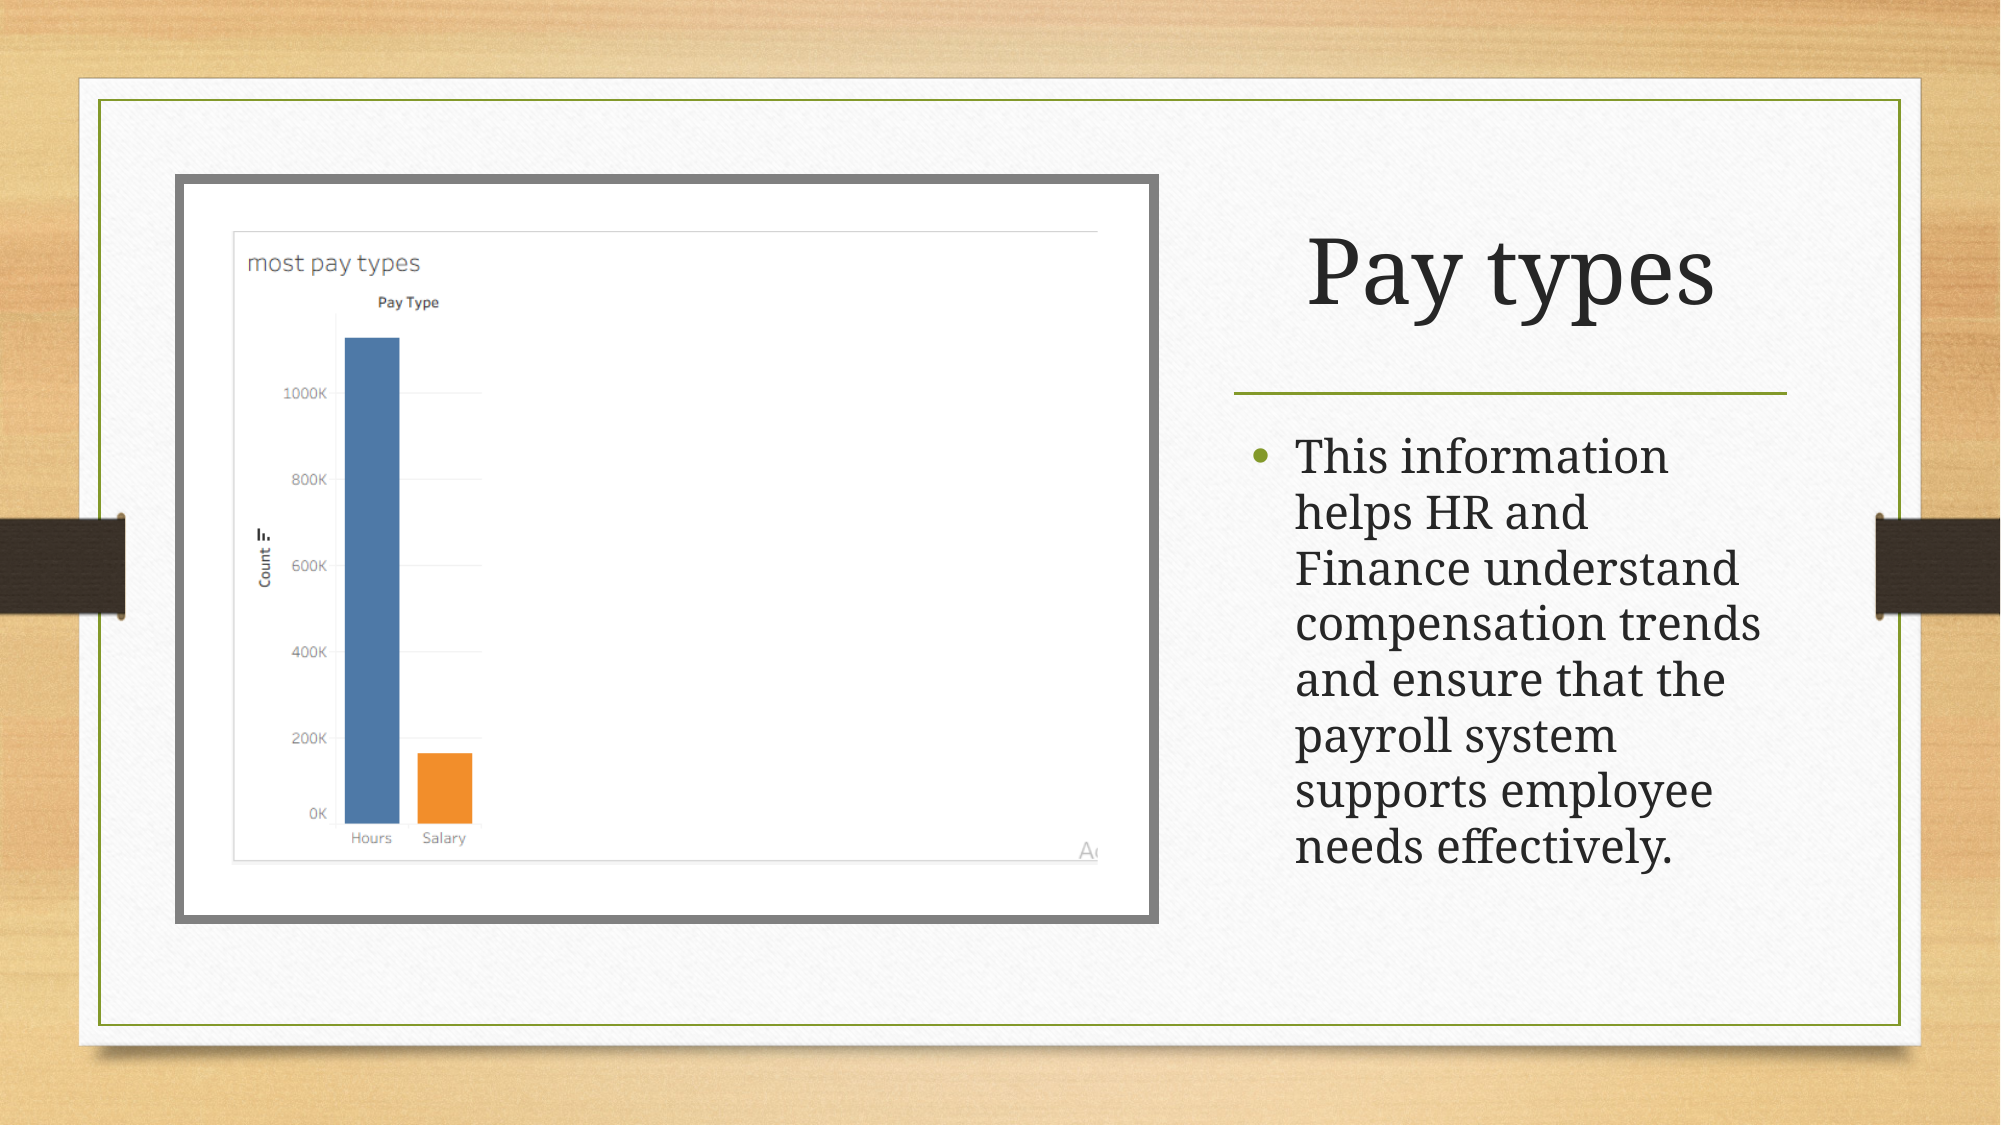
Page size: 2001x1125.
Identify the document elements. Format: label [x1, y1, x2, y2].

text_box [0, 0, 2000, 1125]
picture [231, 231, 1098, 865]
